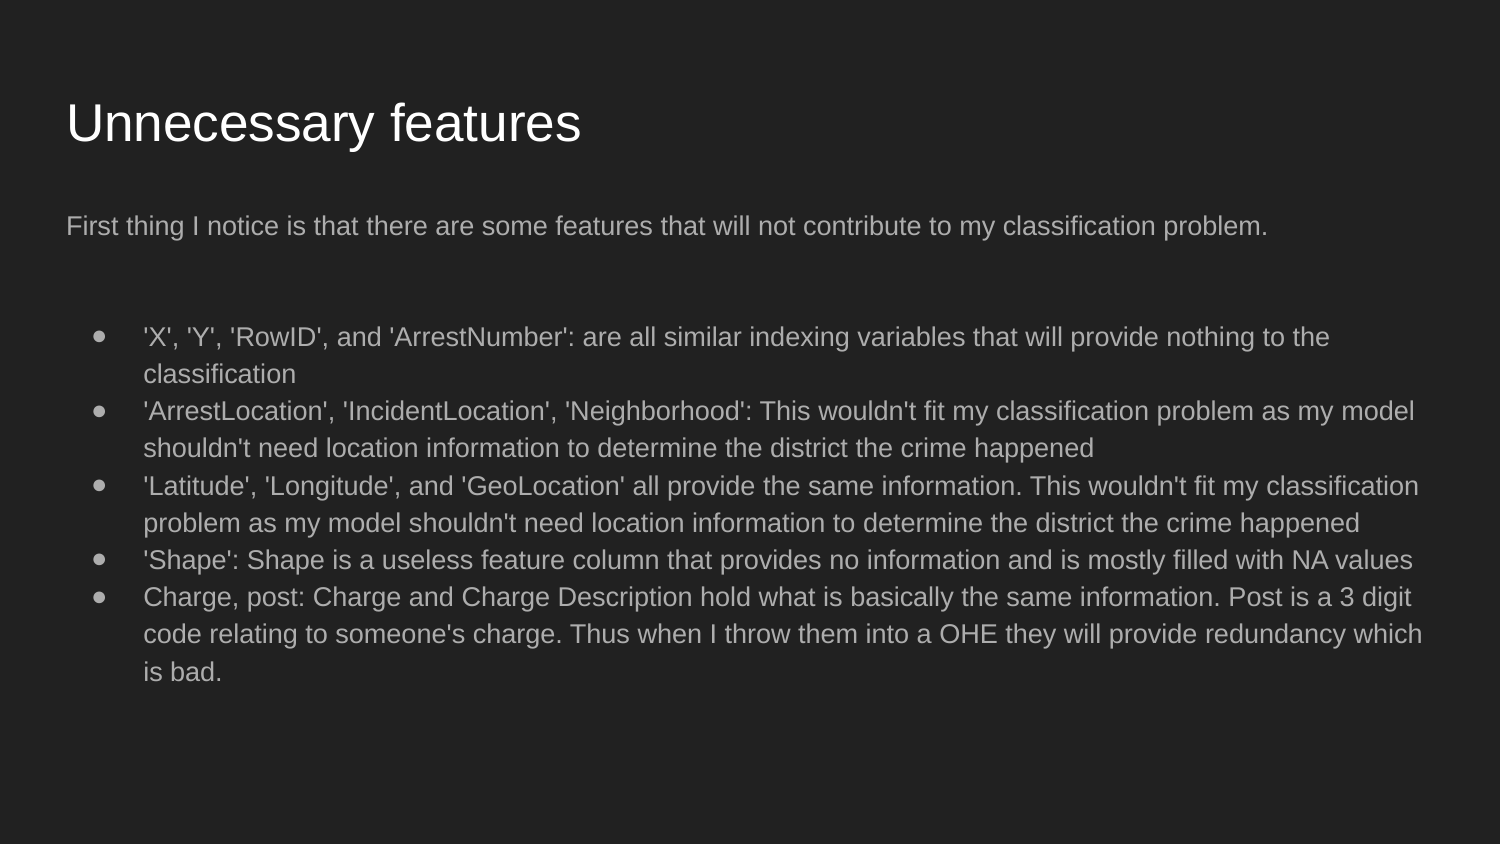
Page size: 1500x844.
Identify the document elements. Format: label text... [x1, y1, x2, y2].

title Unnecessary features [51, 72, 1449, 167]
list First thing I notice is that there are some features that will not contribute to my classification problem. 'X', 'Y', 'RowID', and 'ArrestNumber': are all similar indexing variables that will provide nothing to the classification 'ArrestLocation', 'IncidentLocation', 'Neighborhood': This wouldn't fit my classification problem as my model shouldn't need location information to determine the district the crime happened 'Latitude', 'Longitude', and 'GeoLocation' all provide the same information. This wouldn't fit my classification problem as my model shouldn't need location information to determine the district the crime happened 'Shape': Shape is a useless feature column that provides no information and is mostly filled with NA values Charge, post: Charge and Charge Description hold what is basically the same information. Post is a 3 digit code relating to someone's charge. Thus when I throw them into a OHE they will provide redundancy which is bad. [51, 189, 1449, 750]
